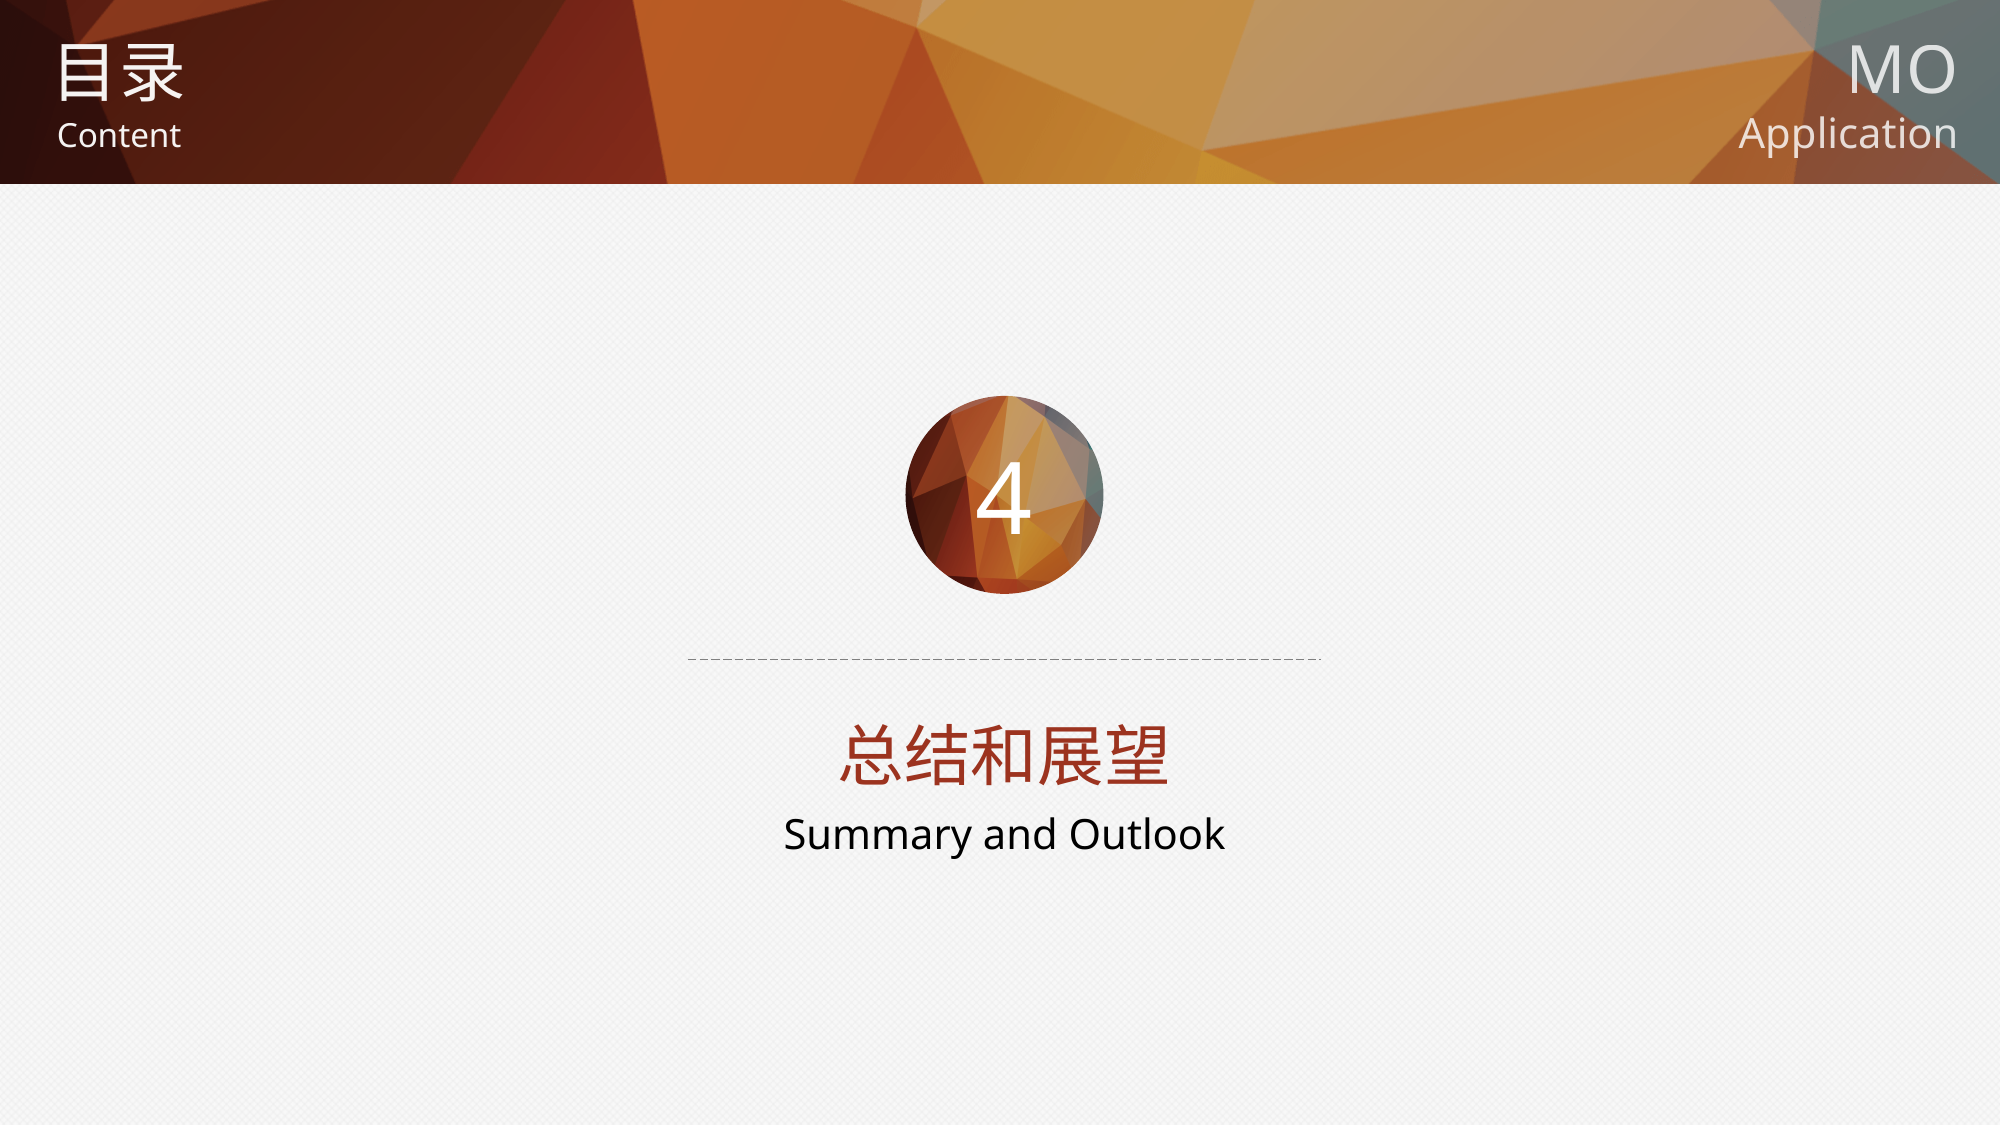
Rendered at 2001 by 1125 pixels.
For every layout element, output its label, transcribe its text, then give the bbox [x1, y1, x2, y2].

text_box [34, 22, 204, 163]
picture [0, 0, 2000, 1125]
text_box 4 [904, 394, 1105, 595]
text_box Summary and Outlook [768, 800, 1241, 866]
text_box 总结和展望 [822, 705, 1187, 801]
